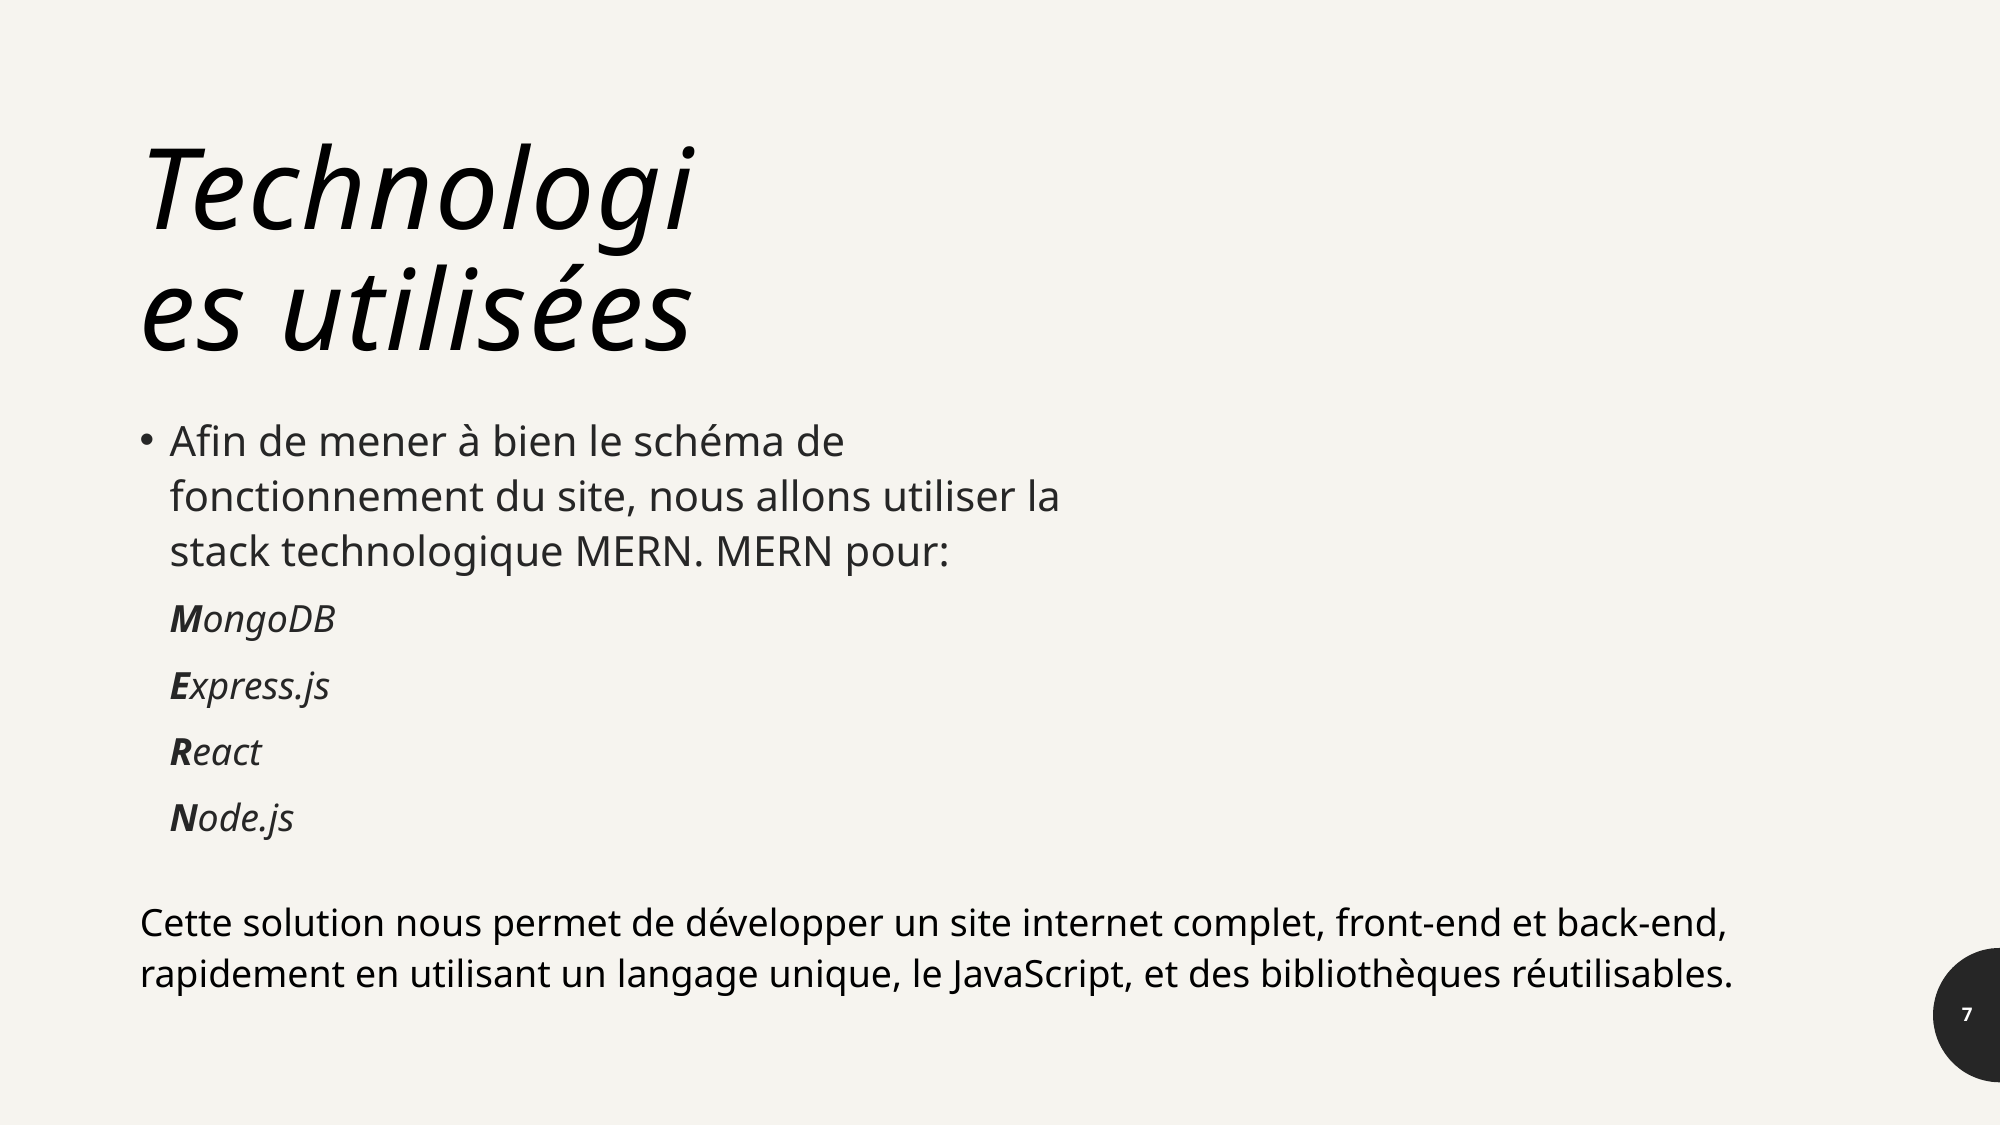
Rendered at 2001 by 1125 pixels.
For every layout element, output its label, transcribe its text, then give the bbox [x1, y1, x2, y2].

title Technologies utilisées [124, 124, 753, 401]
text_box Cette solution nous permet de développer un site internet complet, front-end et back-end, rapidement en utilisant un langage unique, le JavaScript, et des bibliothèques réutilisables. [50, 884, 1811, 1003]
list Afin de mener à bien le schéma de fonctionnement du site, nous allons utiliser la stack technologique MERN. MERN pour: MongoDB Express.js React Node.js [124, 401, 1149, 884]
slide_number 7 [1933, 985, 2000, 1046]
